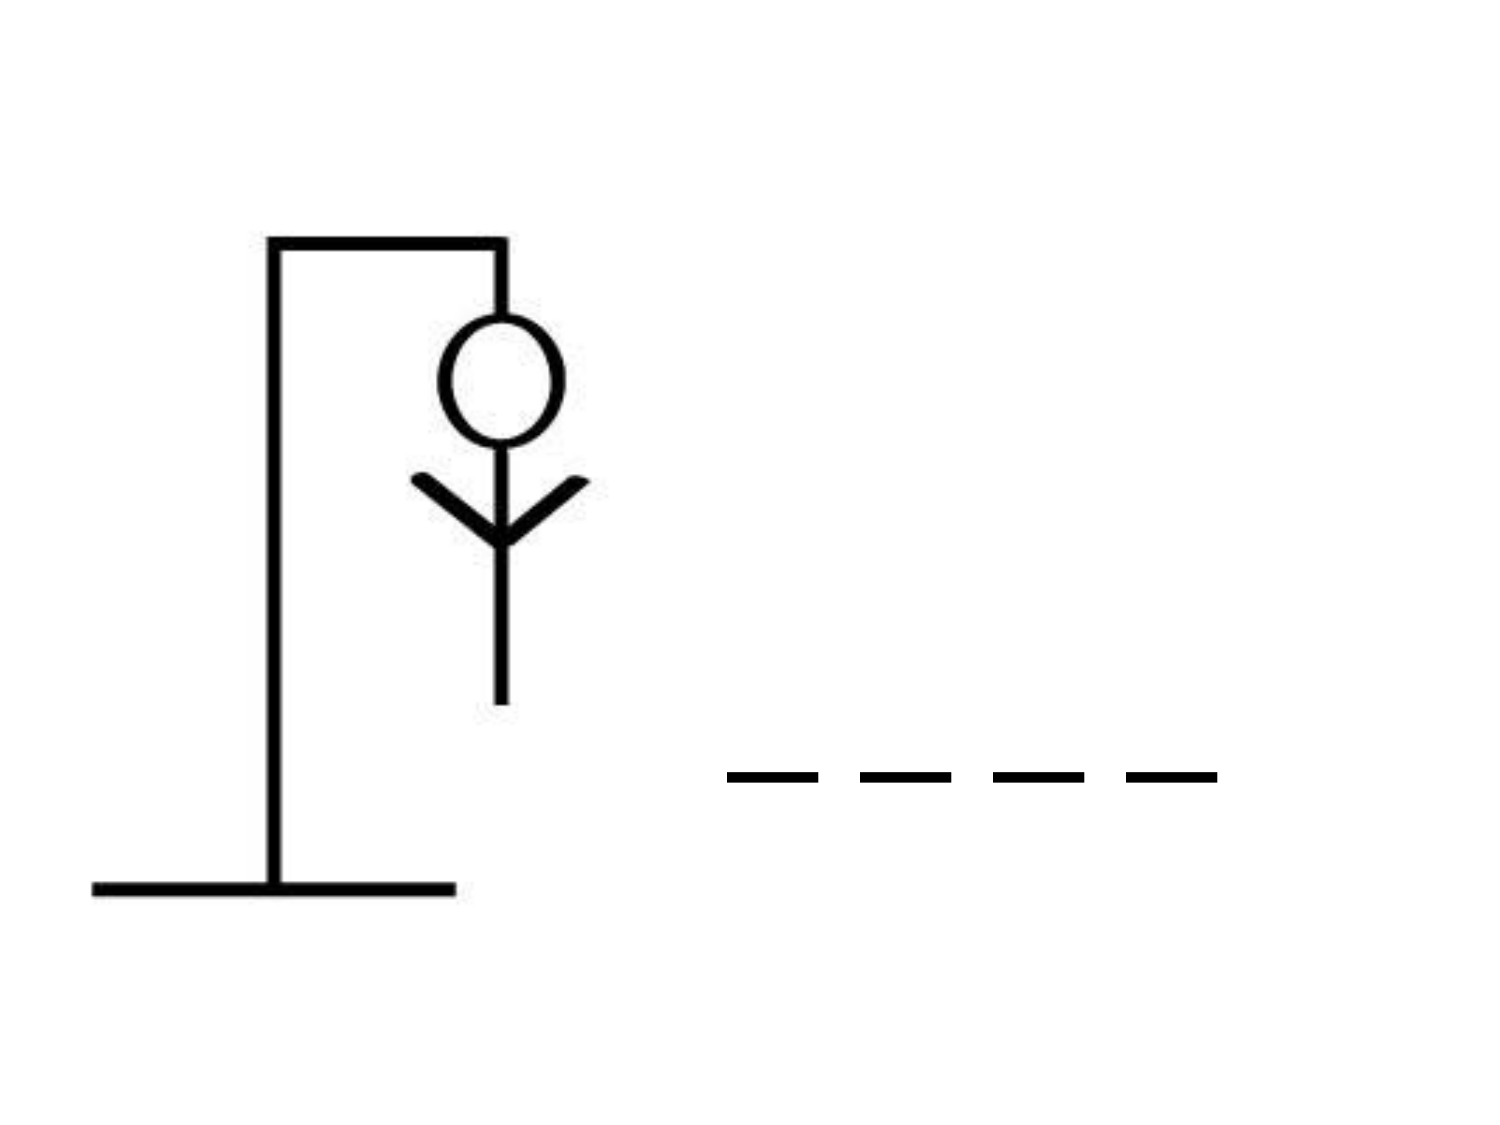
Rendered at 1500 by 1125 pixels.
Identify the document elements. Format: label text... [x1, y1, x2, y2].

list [70, 187, 623, 926]
text_box _ _ _ _ [628, 527, 1325, 844]
